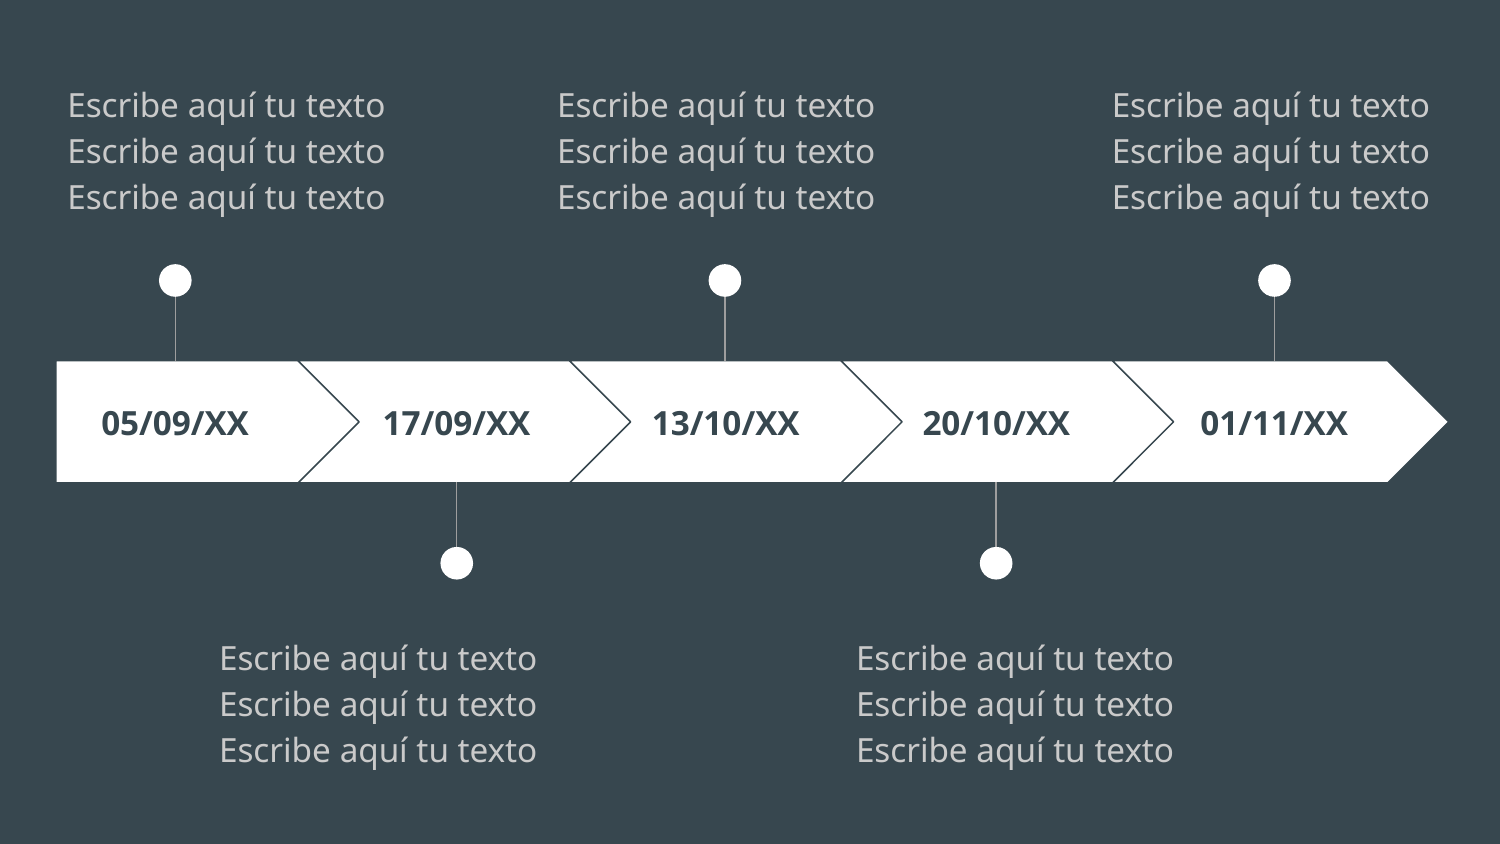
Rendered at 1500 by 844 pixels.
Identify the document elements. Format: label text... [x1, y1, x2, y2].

list Escribe aquí tu texto Escribe aquí tu texto Escribe aquí tu texto [1096, 63, 1465, 212]
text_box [979, 481, 1013, 580]
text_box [440, 481, 474, 580]
list 17/09/XX [348, 383, 565, 461]
text_box [1112, 360, 1449, 484]
list Escribe aquí tu texto Escribe aquí tu texto Escribe aquí tu texto [52, 63, 421, 212]
list Escribe aquí tu texto Escribe aquí tu texto Escribe aquí tu texto [841, 616, 1209, 766]
text_box [297, 360, 618, 484]
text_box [158, 263, 192, 362]
text_box [840, 360, 1166, 484]
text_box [1257, 263, 1292, 362]
list Escribe aquí tu texto Escribe aquí tu texto Escribe aquí tu texto [204, 616, 572, 766]
list 13/10/XX [618, 383, 834, 461]
list Escribe aquí tu texto Escribe aquí tu texto Escribe aquí tu texto [542, 63, 910, 212]
text_box [569, 360, 888, 484]
list 20/10/XX [888, 383, 1105, 461]
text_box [708, 263, 742, 362]
list 05/09/XX [55, 383, 295, 461]
list 01/11/XX [1166, 383, 1383, 461]
text_box [55, 360, 348, 484]
